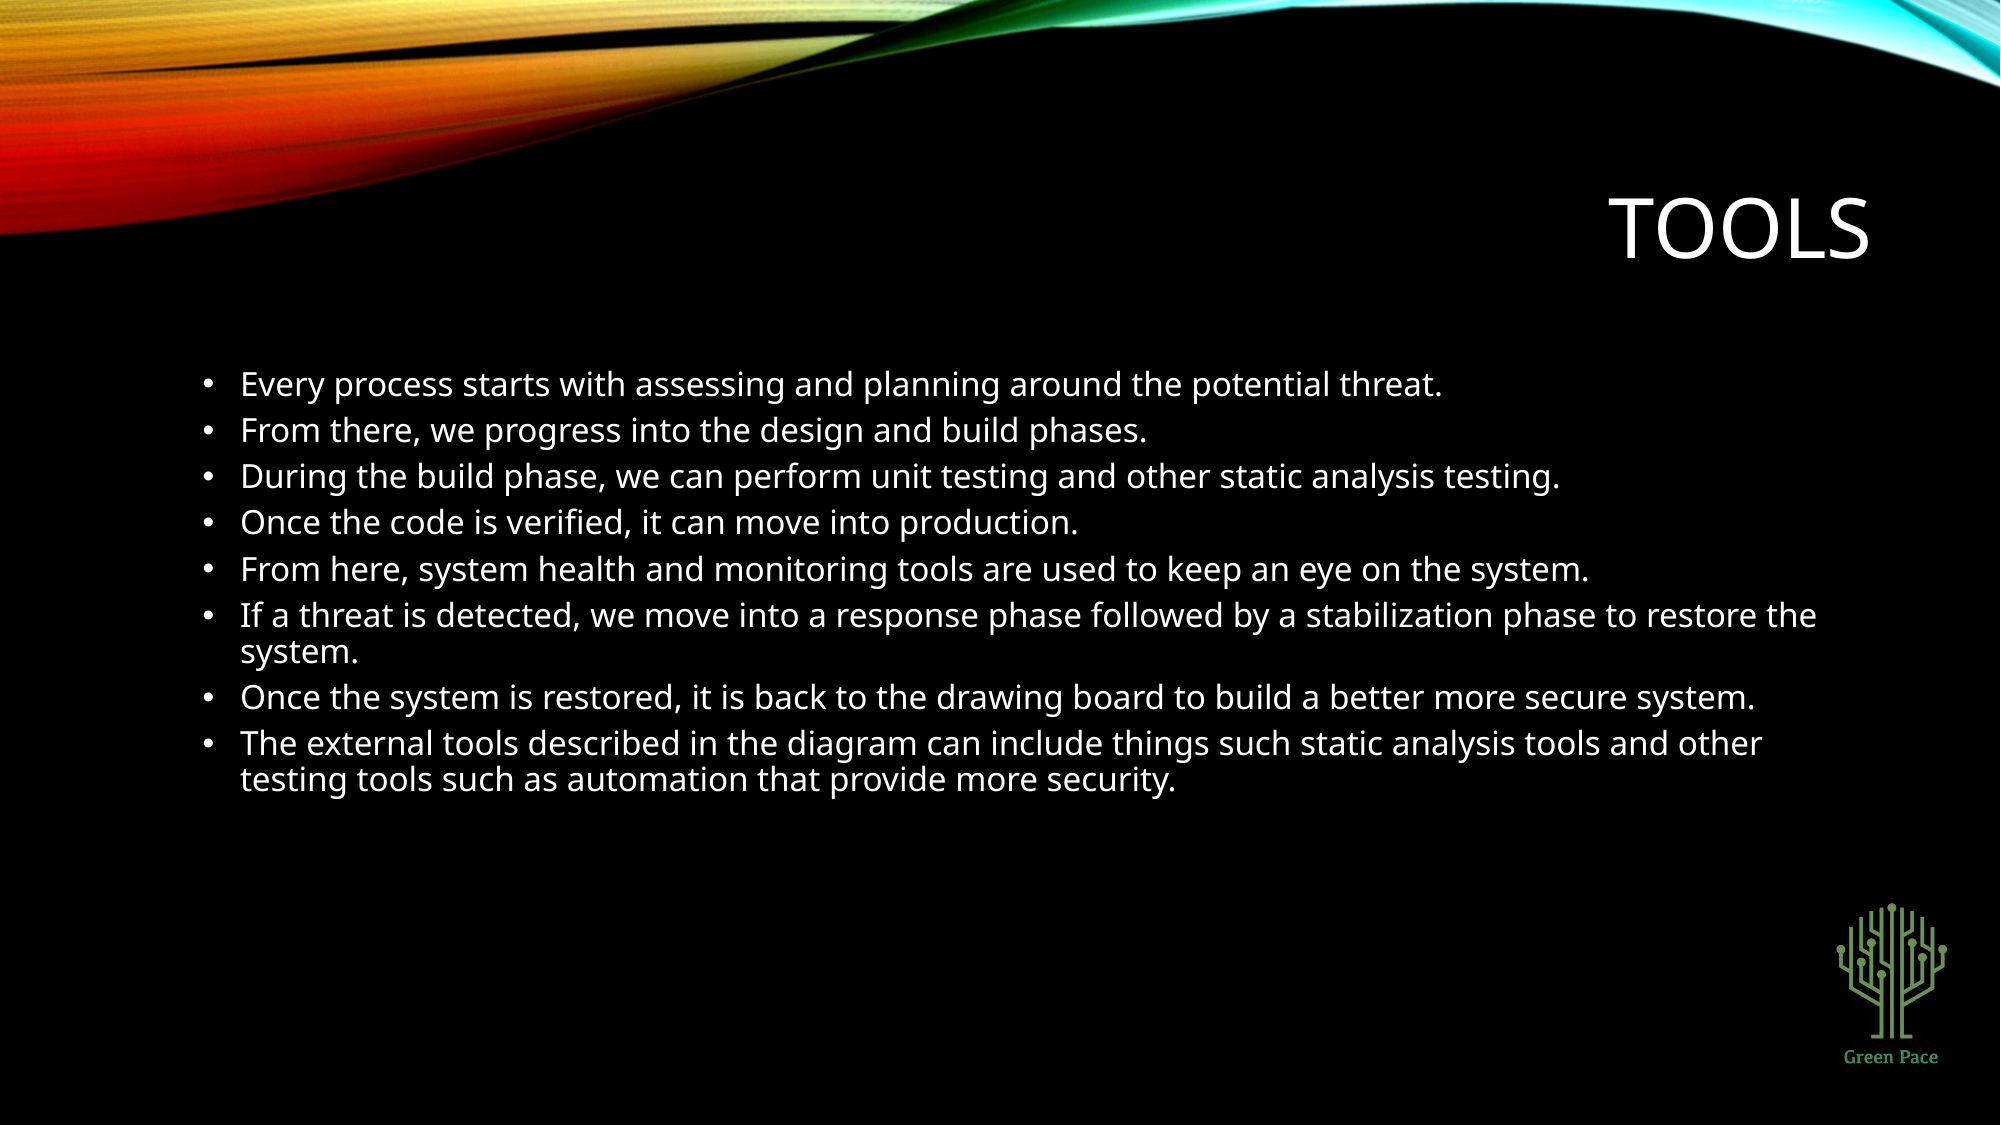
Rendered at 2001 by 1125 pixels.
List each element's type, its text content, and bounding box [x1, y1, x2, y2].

title TOOLS [474, 125, 1888, 338]
picture [1817, 892, 1964, 1082]
list Every process starts with assessing and planning around the potential threat. From there, we progress into the design and build phases. During the build phase, we can perform unit testing and other static analysis testing. Once the code is verified, it can move into production. From here, system health and monitoring tools are used to keep an eye on the system. If a threat is detected, we move into a response phase followed by a stabilization phase to restore the system. Once the system is restored, it is back to the drawing board to build a better more secure system. The external tools described in the diagram can include things such static analysis tools and other testing tools such as automation that provide more security. [112, 360, 1888, 1021]
picture [0, 0, 2000, 237]
